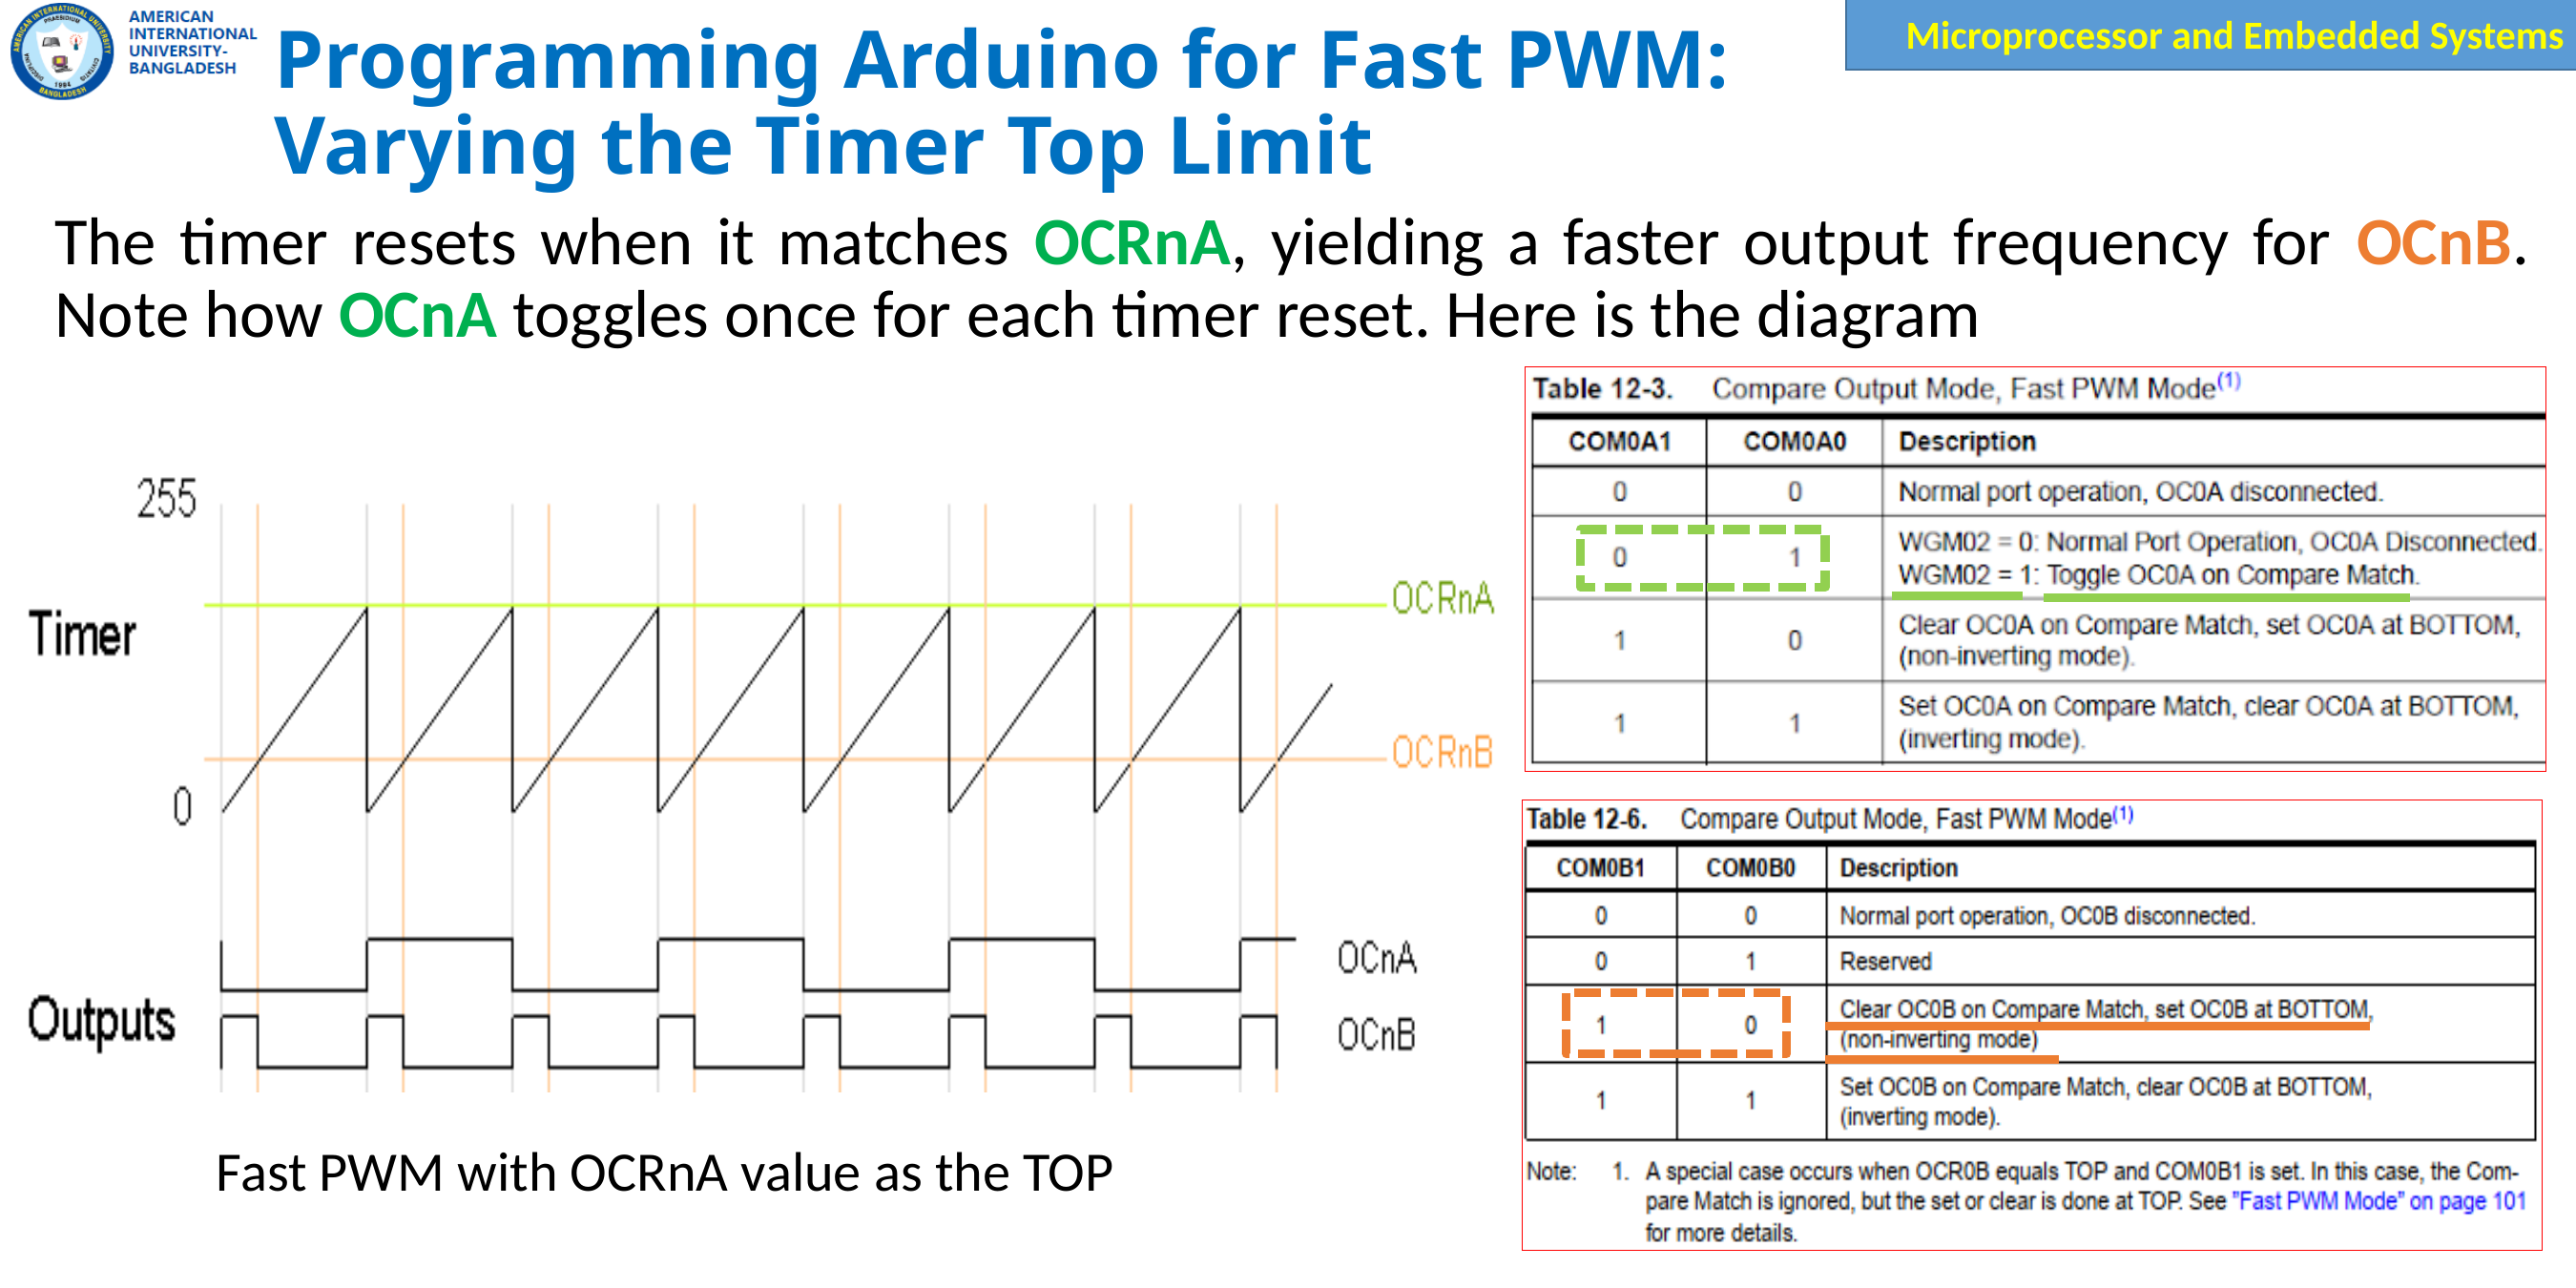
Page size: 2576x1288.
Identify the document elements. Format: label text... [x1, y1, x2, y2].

text_box Fast PWM with OCRnA value as the TOP [202, 1129, 1142, 1210]
picture [1522, 800, 2543, 1250]
picture [24, 471, 1503, 1092]
list The timer resets when it matches OCRnA, yielding a faster output frequency for OCnB. Note how OCnA toggles once for each timer reset. Here is the diagram [40, 198, 2544, 367]
picture [0, 3, 265, 104]
title Programming Arduino for Fast PWM: Varying the Timer Top Limit [260, 23, 1842, 189]
picture [1525, 366, 2546, 772]
